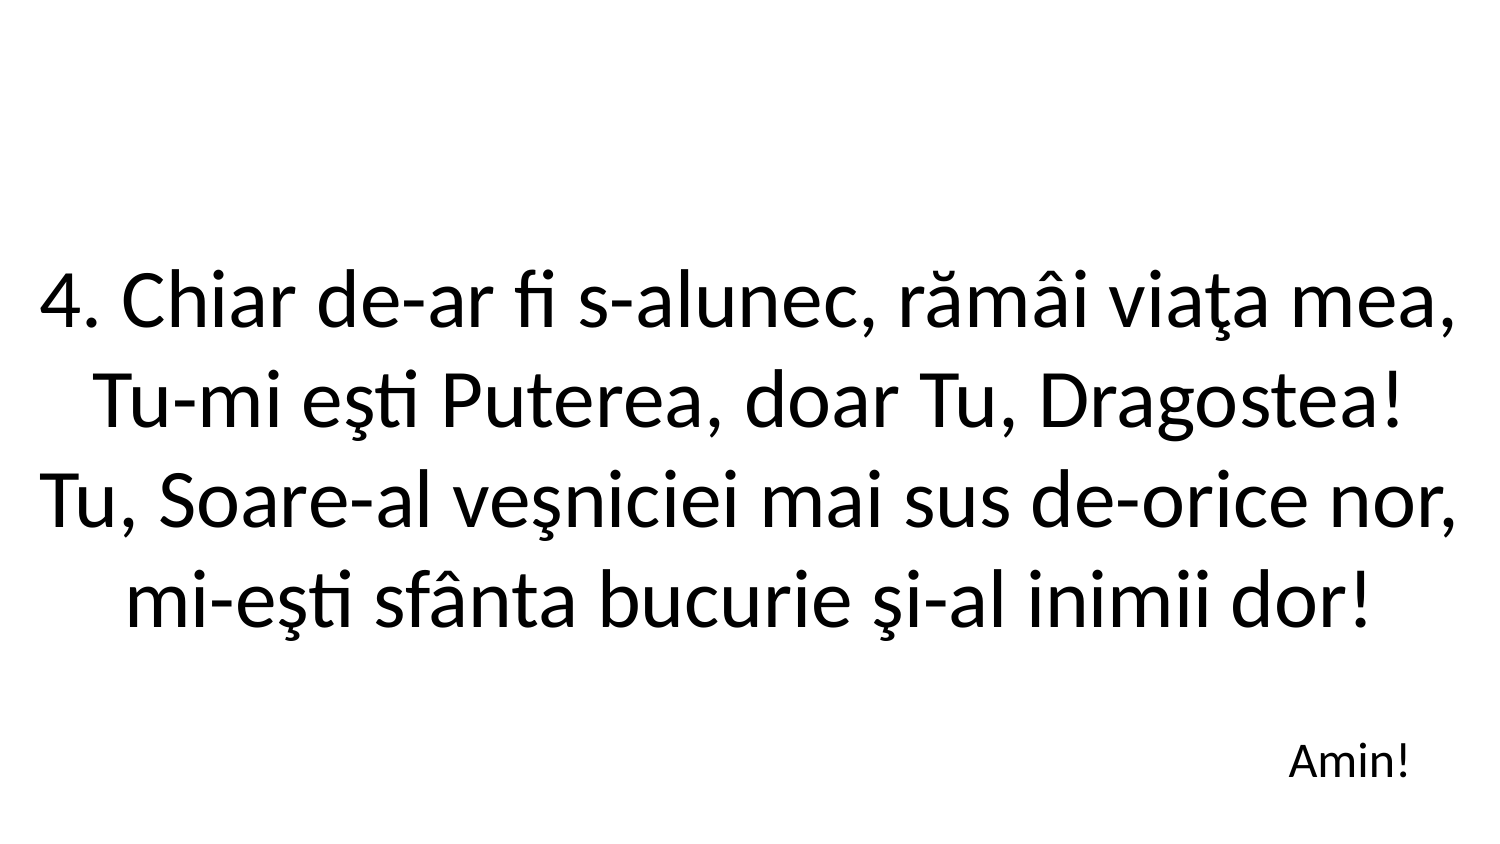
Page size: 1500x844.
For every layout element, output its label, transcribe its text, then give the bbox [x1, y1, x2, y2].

text_box 4. Chiar de-ar fi s-alunec, rămâi viaţa mea, Tu-mi eşti Puterea, doar Tu, Dragostea! Tu, Soare-al veşniciei mai sus de-orice nor, mi-eşti sfânta bucurie şi-al inimii dor! [24, 192, 1476, 652]
text_box Amin! [1273, 674, 1427, 795]
